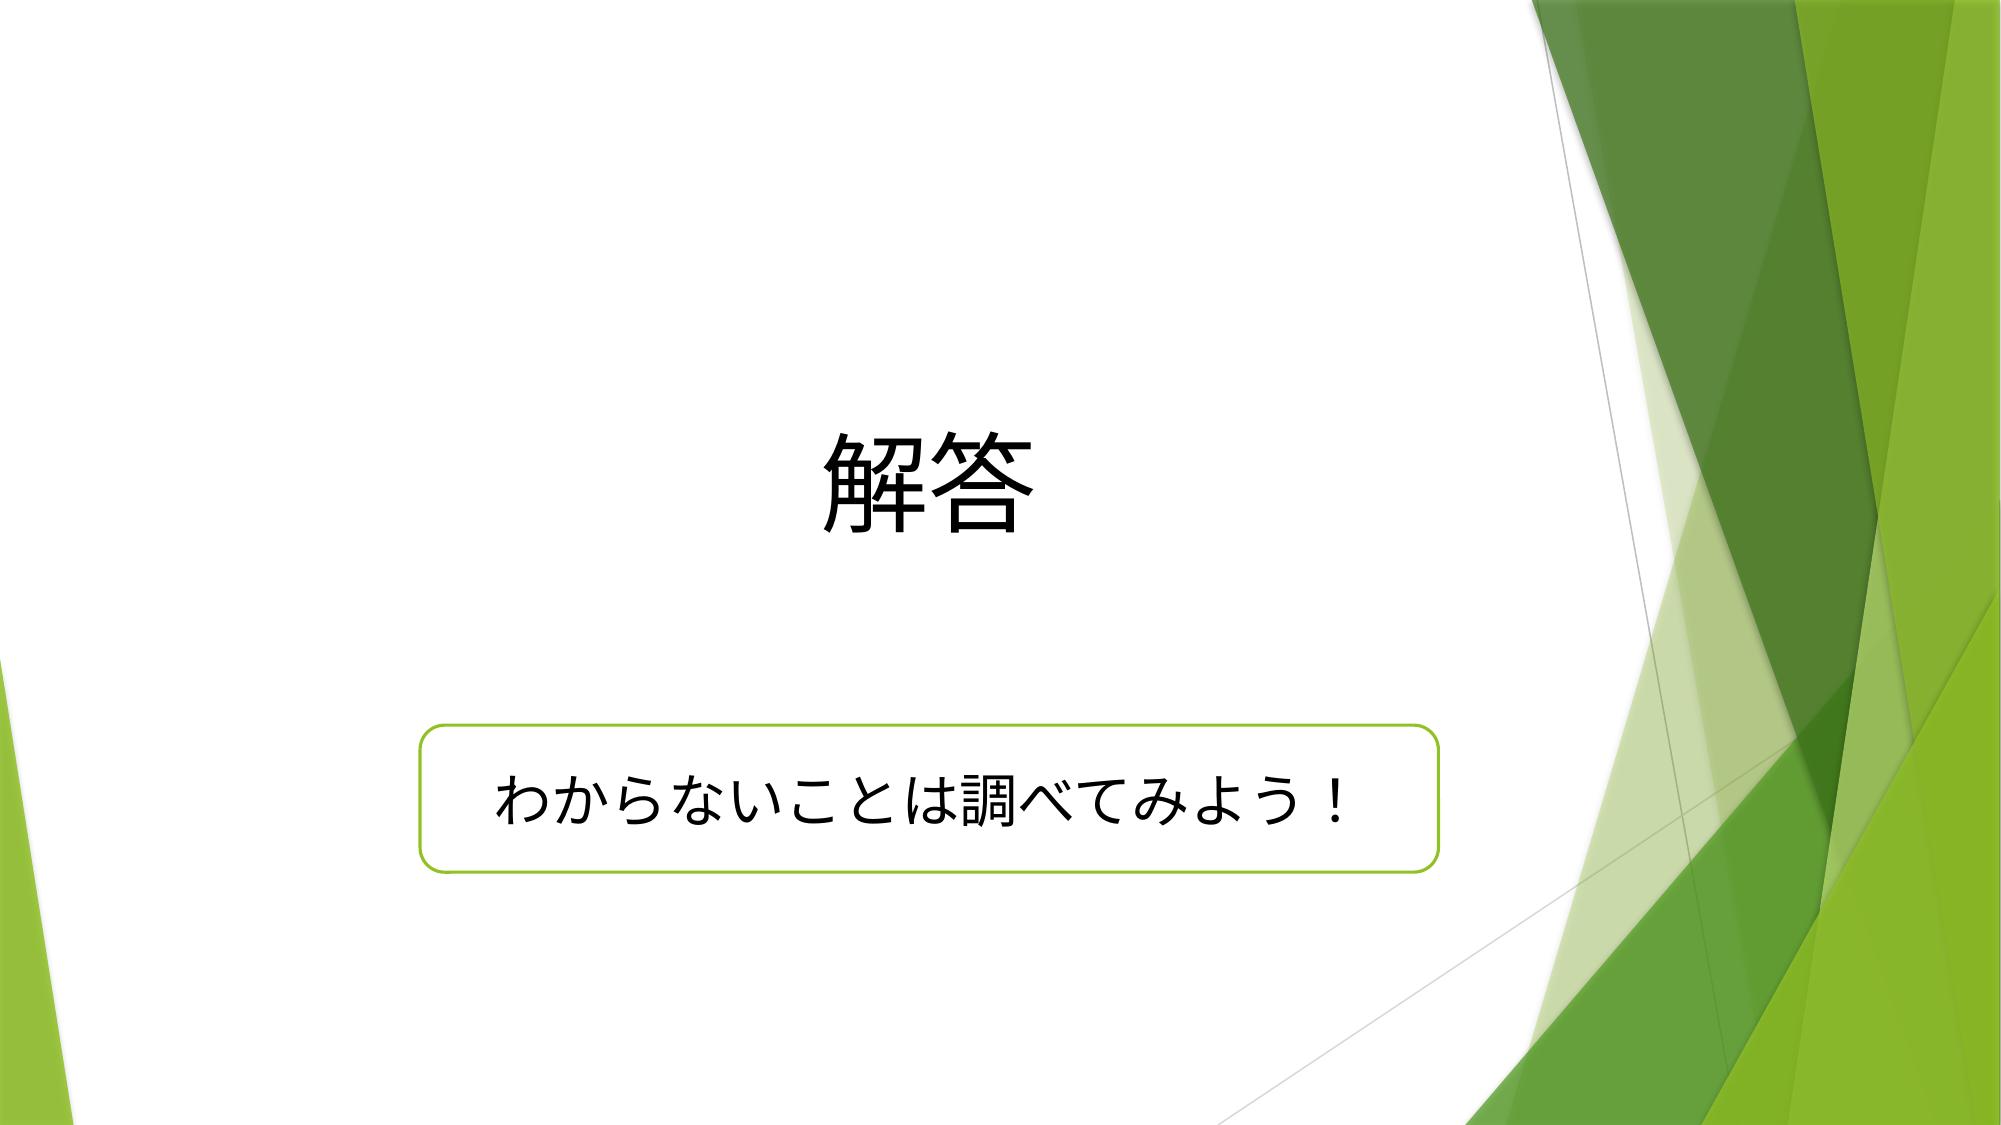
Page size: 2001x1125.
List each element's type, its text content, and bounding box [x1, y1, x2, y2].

text_box わからないことは調べてみよう！ [418, 723, 1441, 874]
title 解答 [223, 408, 1634, 626]
